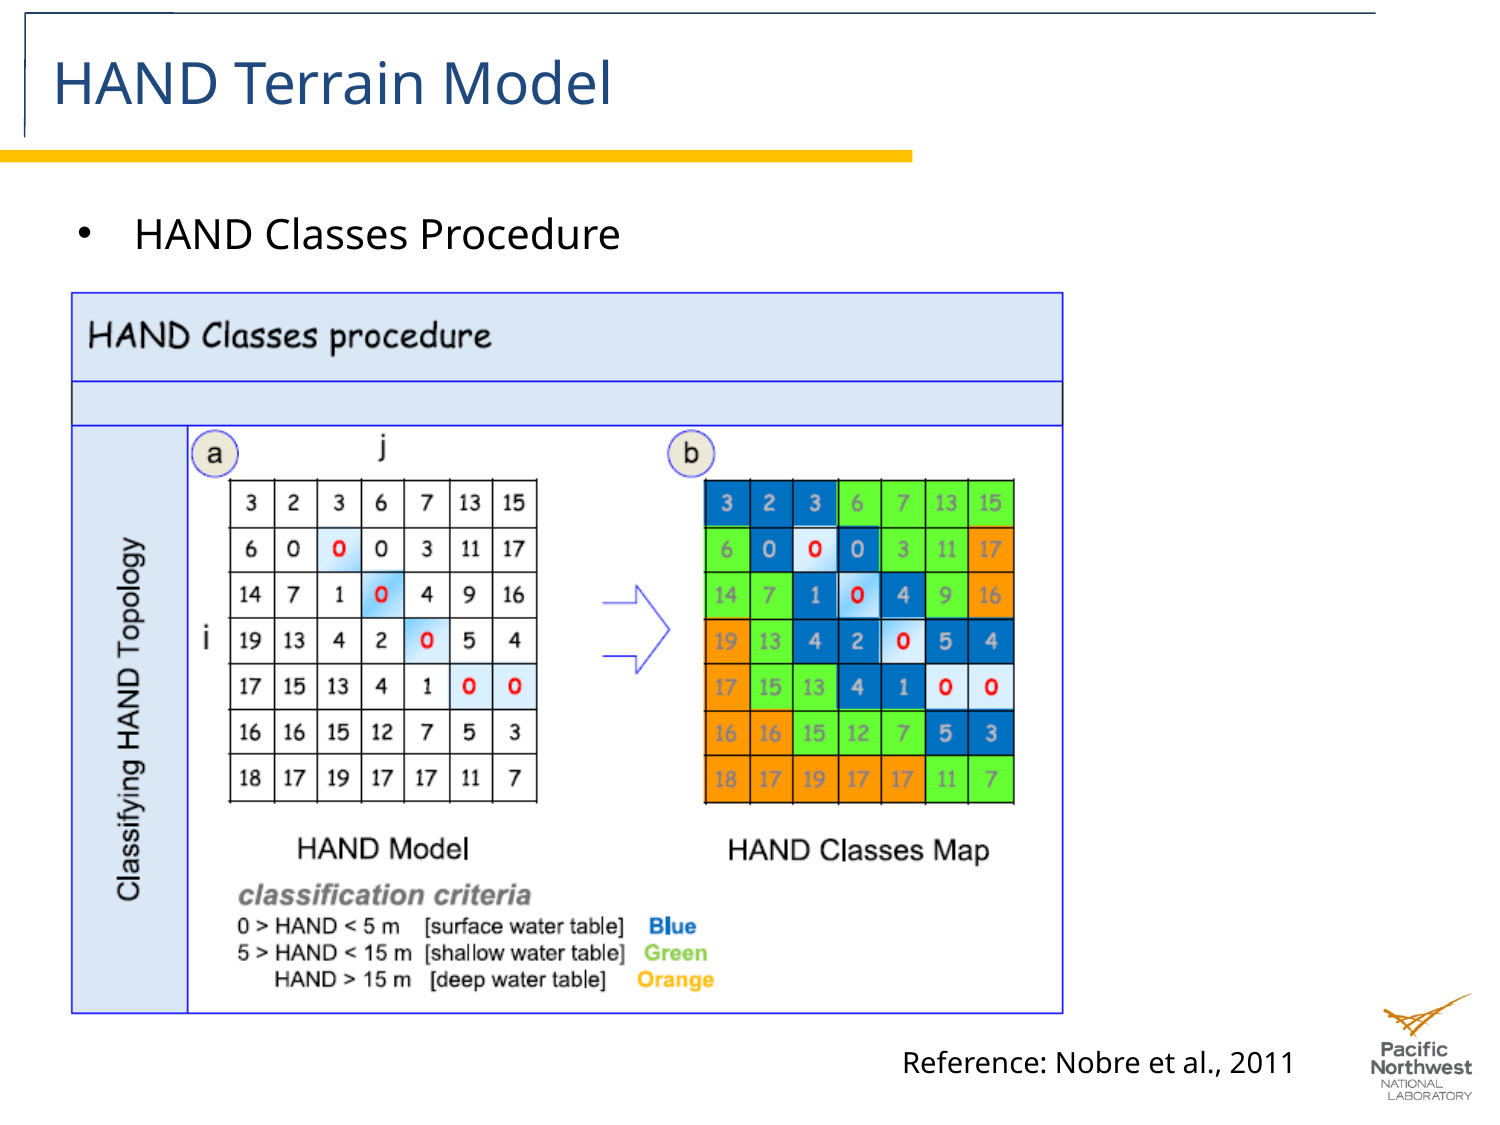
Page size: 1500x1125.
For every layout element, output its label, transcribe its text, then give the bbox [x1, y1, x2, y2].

title HAND Terrain Model [37, 12, 1213, 151]
list HAND Classes Procedure [62, 199, 1413, 943]
text_box Reference: Nobre et al., 2011 [887, 1037, 1338, 1088]
picture [1364, 991, 1476, 1102]
picture [49, 274, 1083, 1026]
